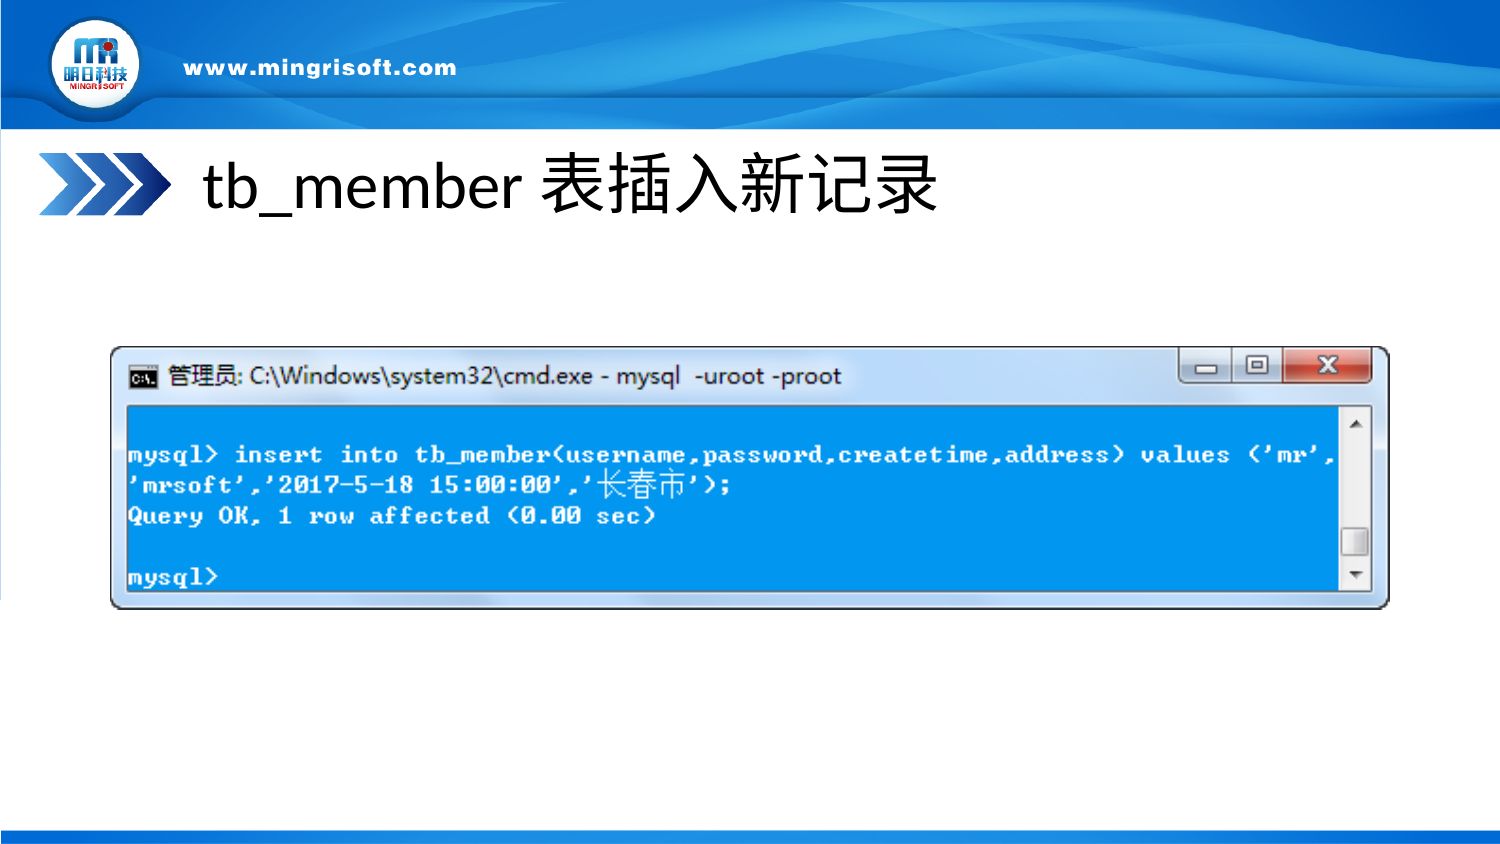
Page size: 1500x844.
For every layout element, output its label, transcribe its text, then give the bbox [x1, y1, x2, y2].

text_box tb_member表插入新记录 [187, 134, 1100, 235]
picture [0, 0, 1500, 844]
